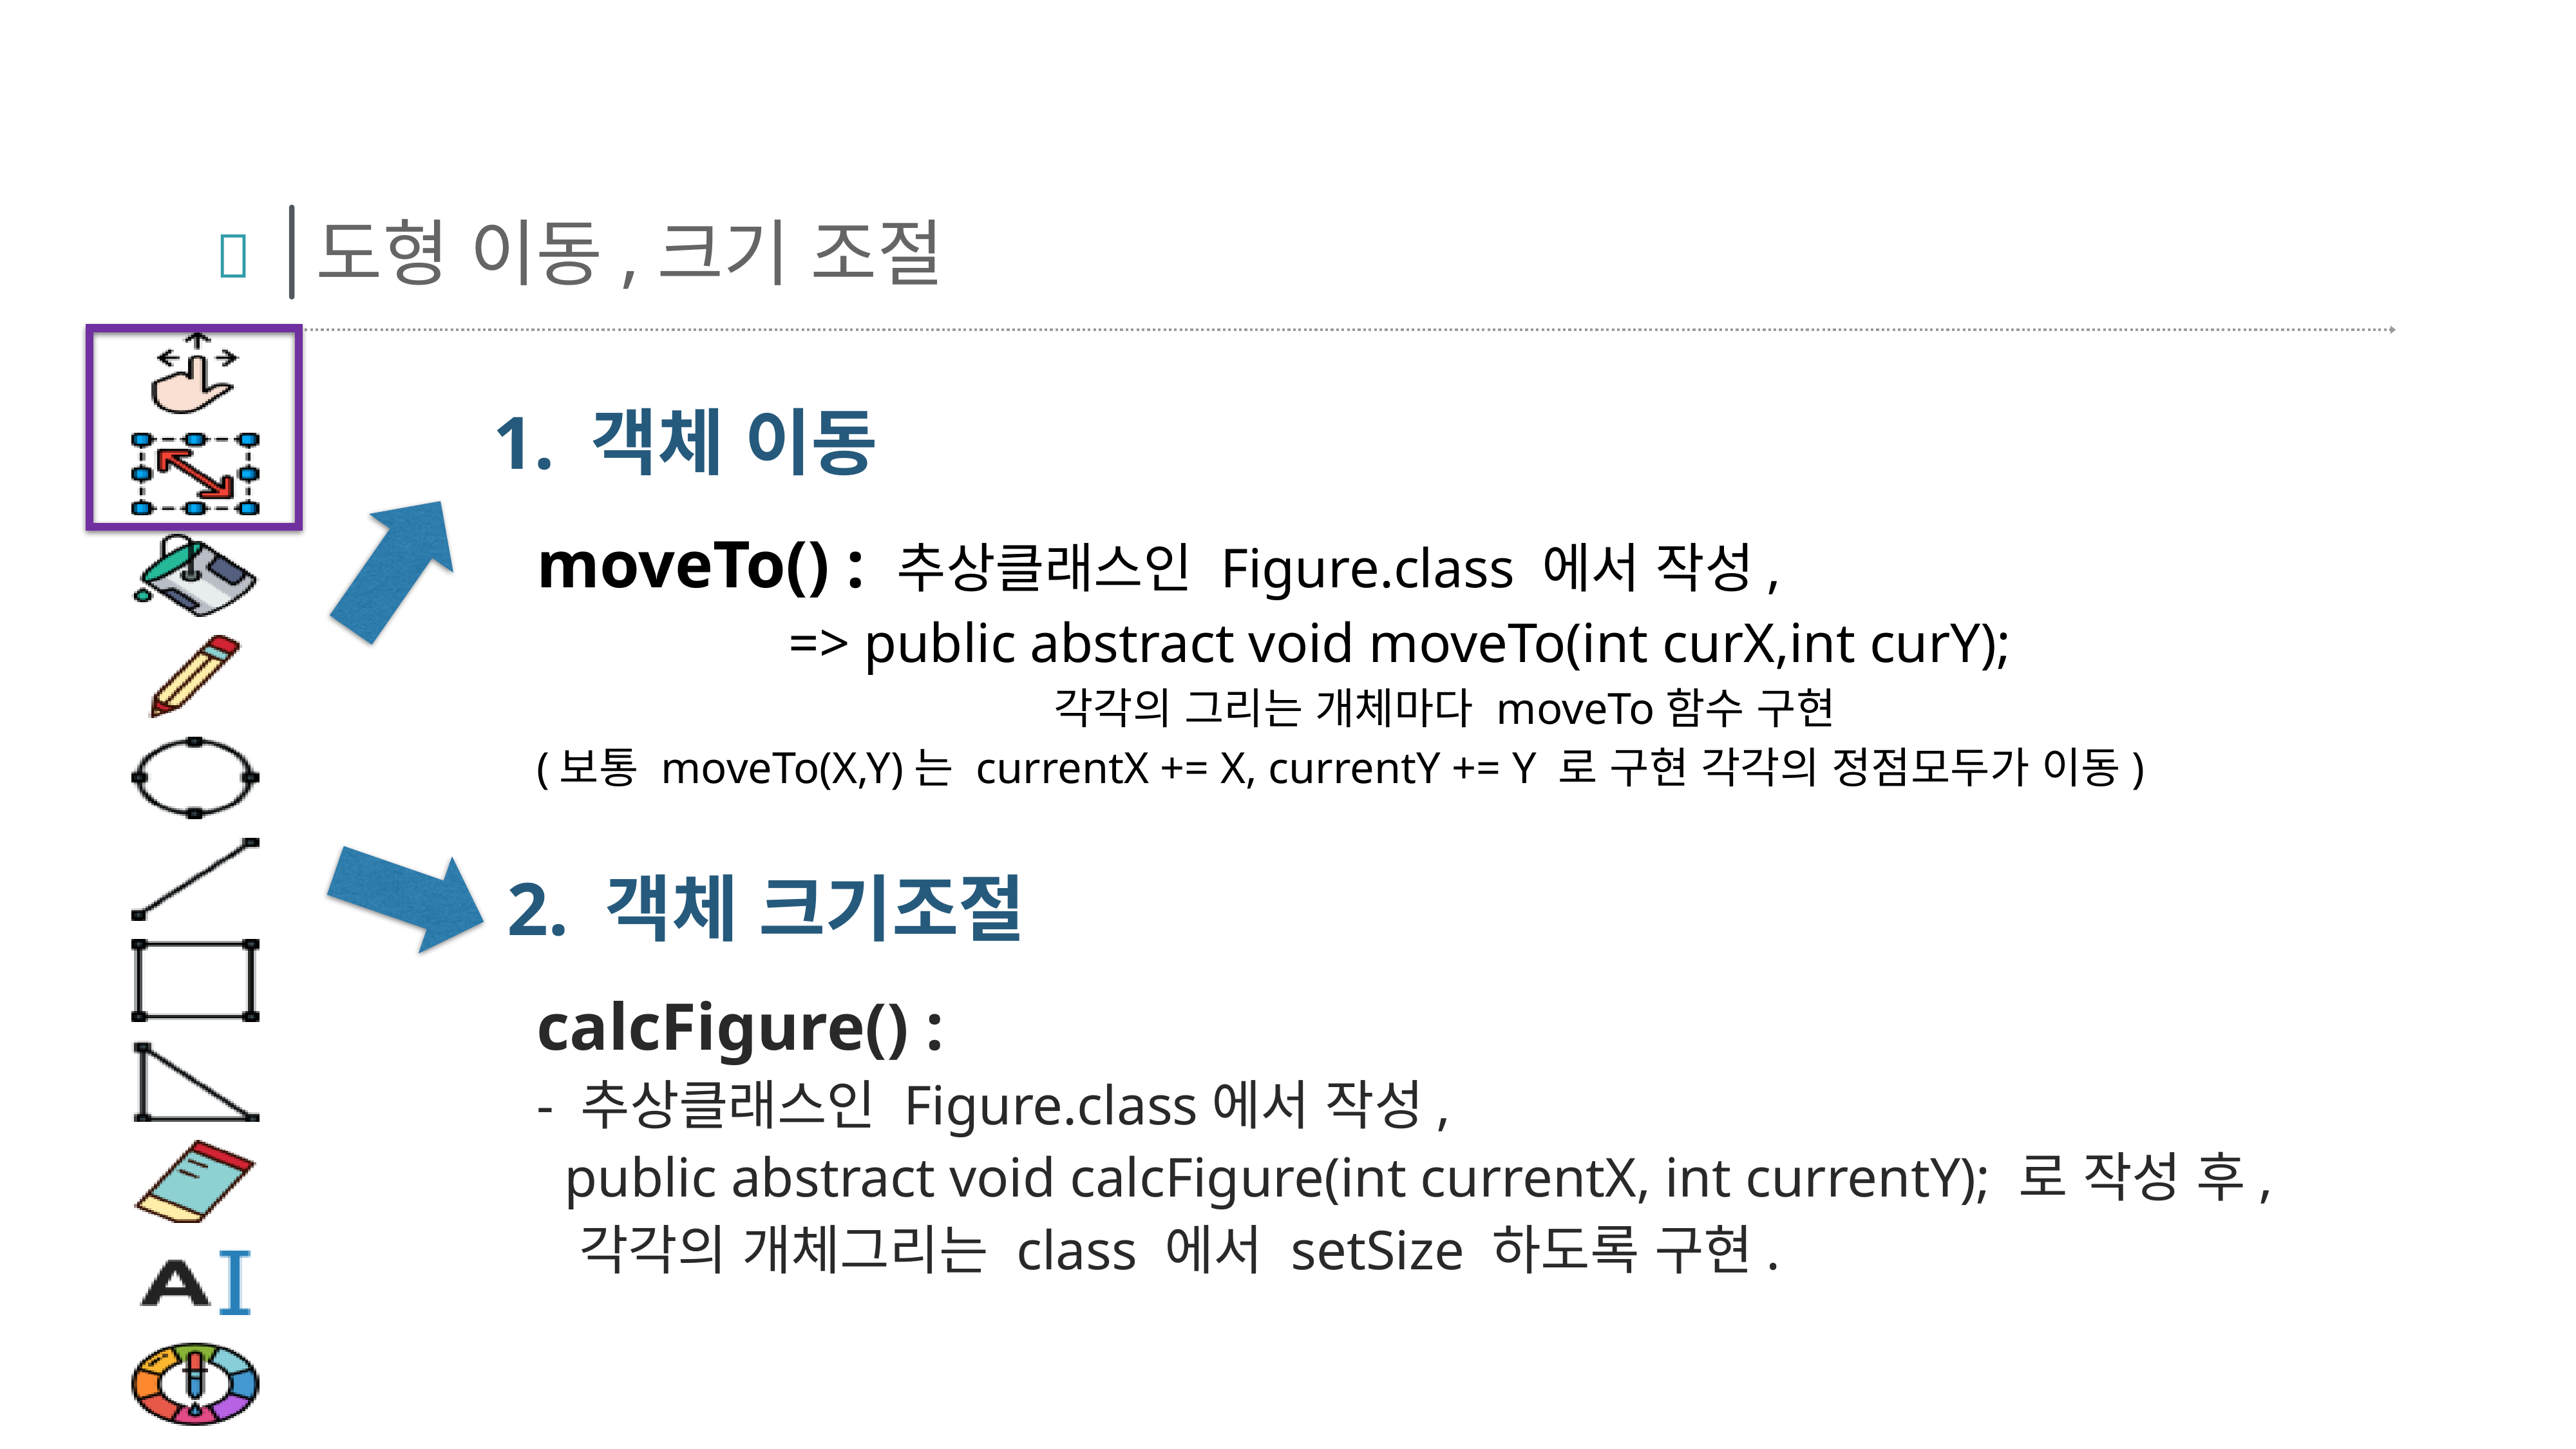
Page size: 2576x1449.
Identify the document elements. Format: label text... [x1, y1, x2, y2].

text_box [327, 846, 484, 954]
text_box calcFigure() : - 추상클래스인 Figure.class에서 작성, public abstract void calcFigure(int currentX, int currentY); 로 작성 후, 각각의 개체그리는 class 에서 setSize 하도록 구현. [527, 980, 2576, 1285]
text_box [289, 204, 295, 299]
text_box [330, 501, 453, 645]
picture [89, 329, 299, 1441]
text_box 1. 객체 이동 [485, 389, 886, 491]
text_box 도형 이동,크기 조절 [316, 207, 961, 295]
text_box 2. 객체 크기조절 [499, 855, 1034, 958]
text_box moveTo() : 추상클래스인 Figure.class 에서 작성, => public abstract void moveTo(int curX,int curY); 각각의 그리는 개체마다 moveTo함수 구현 (보통 moveTo(X,Y)는 currentX += X, currentY += Y 로 구현 각각의 정점모두가 이동) [527, 518, 2576, 797]
text_box [2389, 325, 2396, 334]
text_box  [207, 209, 260, 298]
